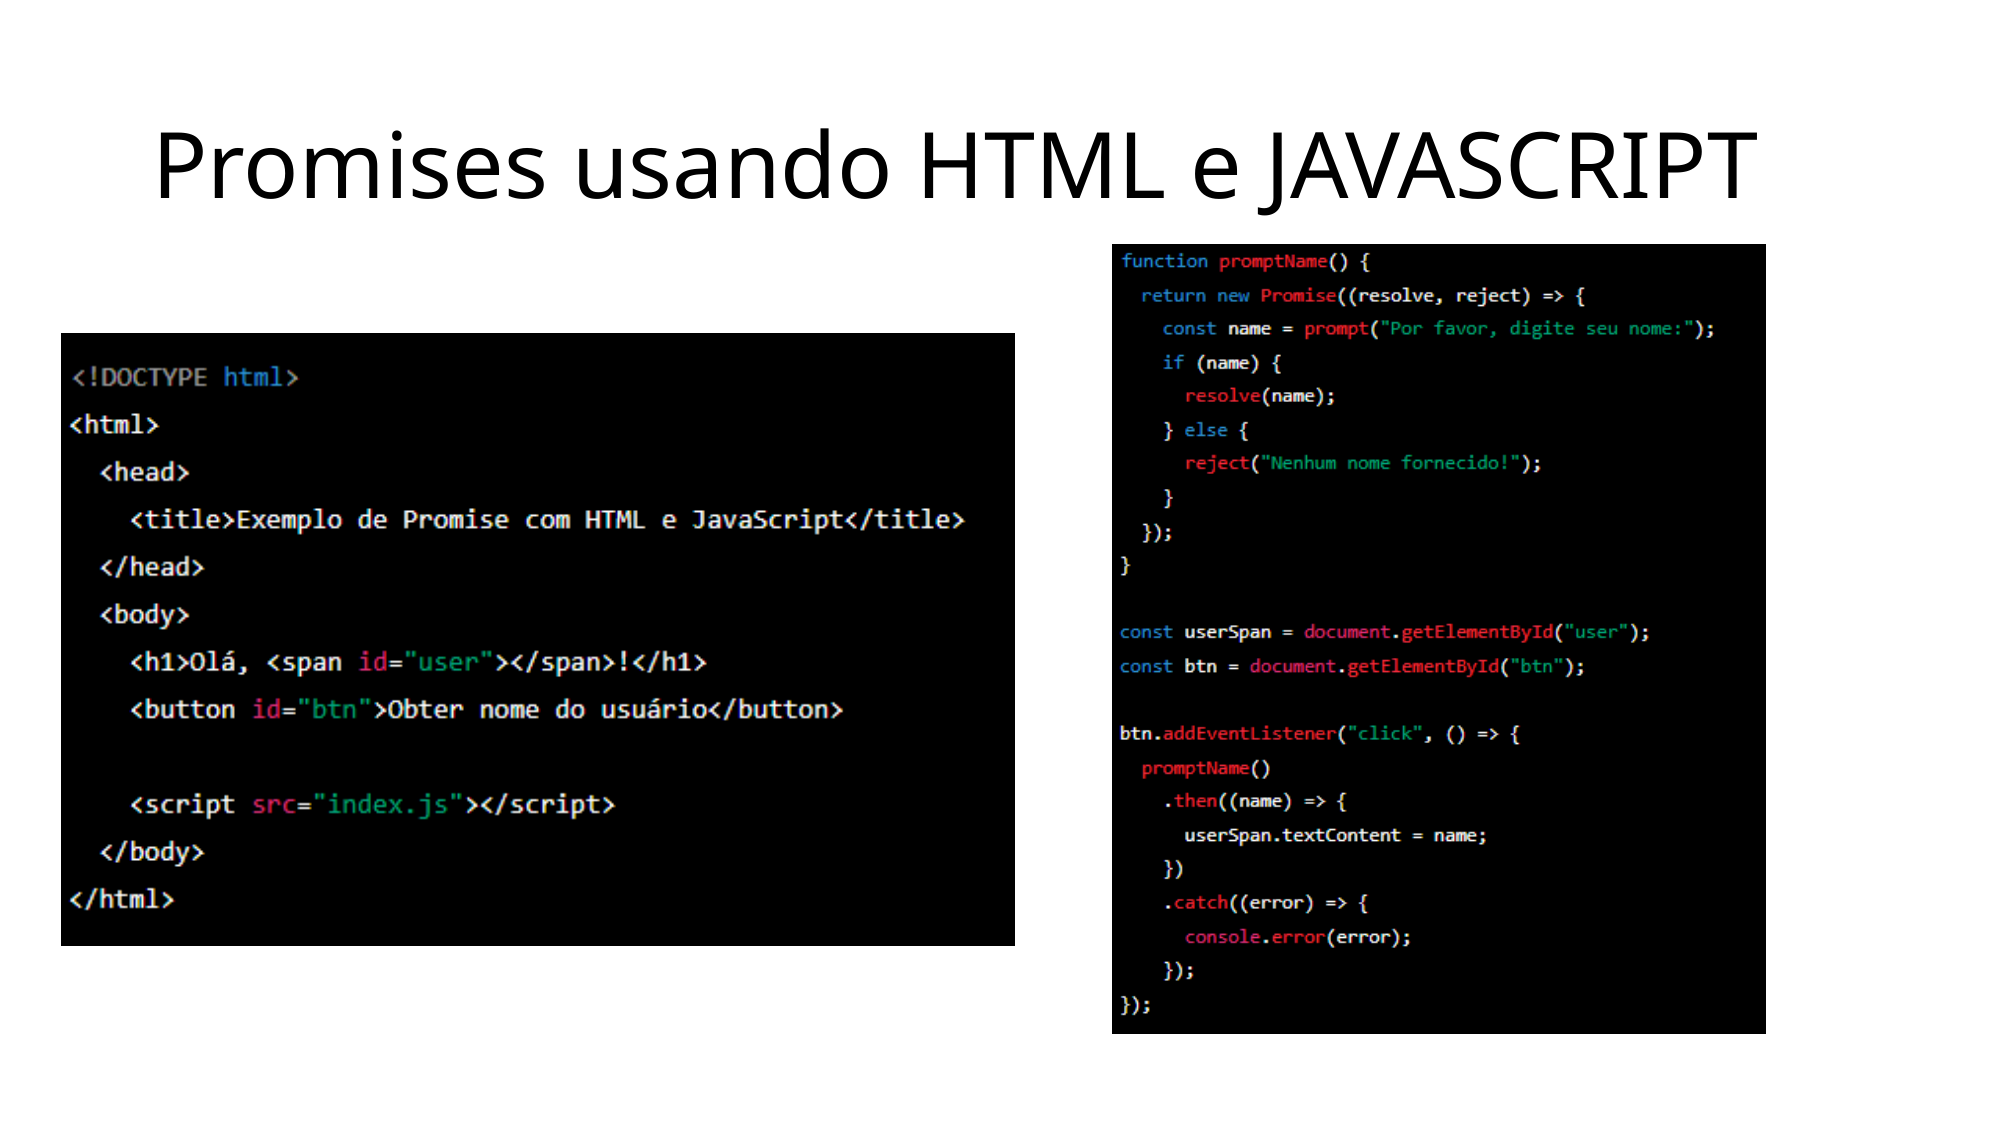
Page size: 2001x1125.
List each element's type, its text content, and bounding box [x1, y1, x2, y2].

picture [60, 333, 1015, 946]
title Promises usando HTML e JAVASCRIPT [137, 59, 1863, 278]
picture [1112, 244, 1766, 1034]
